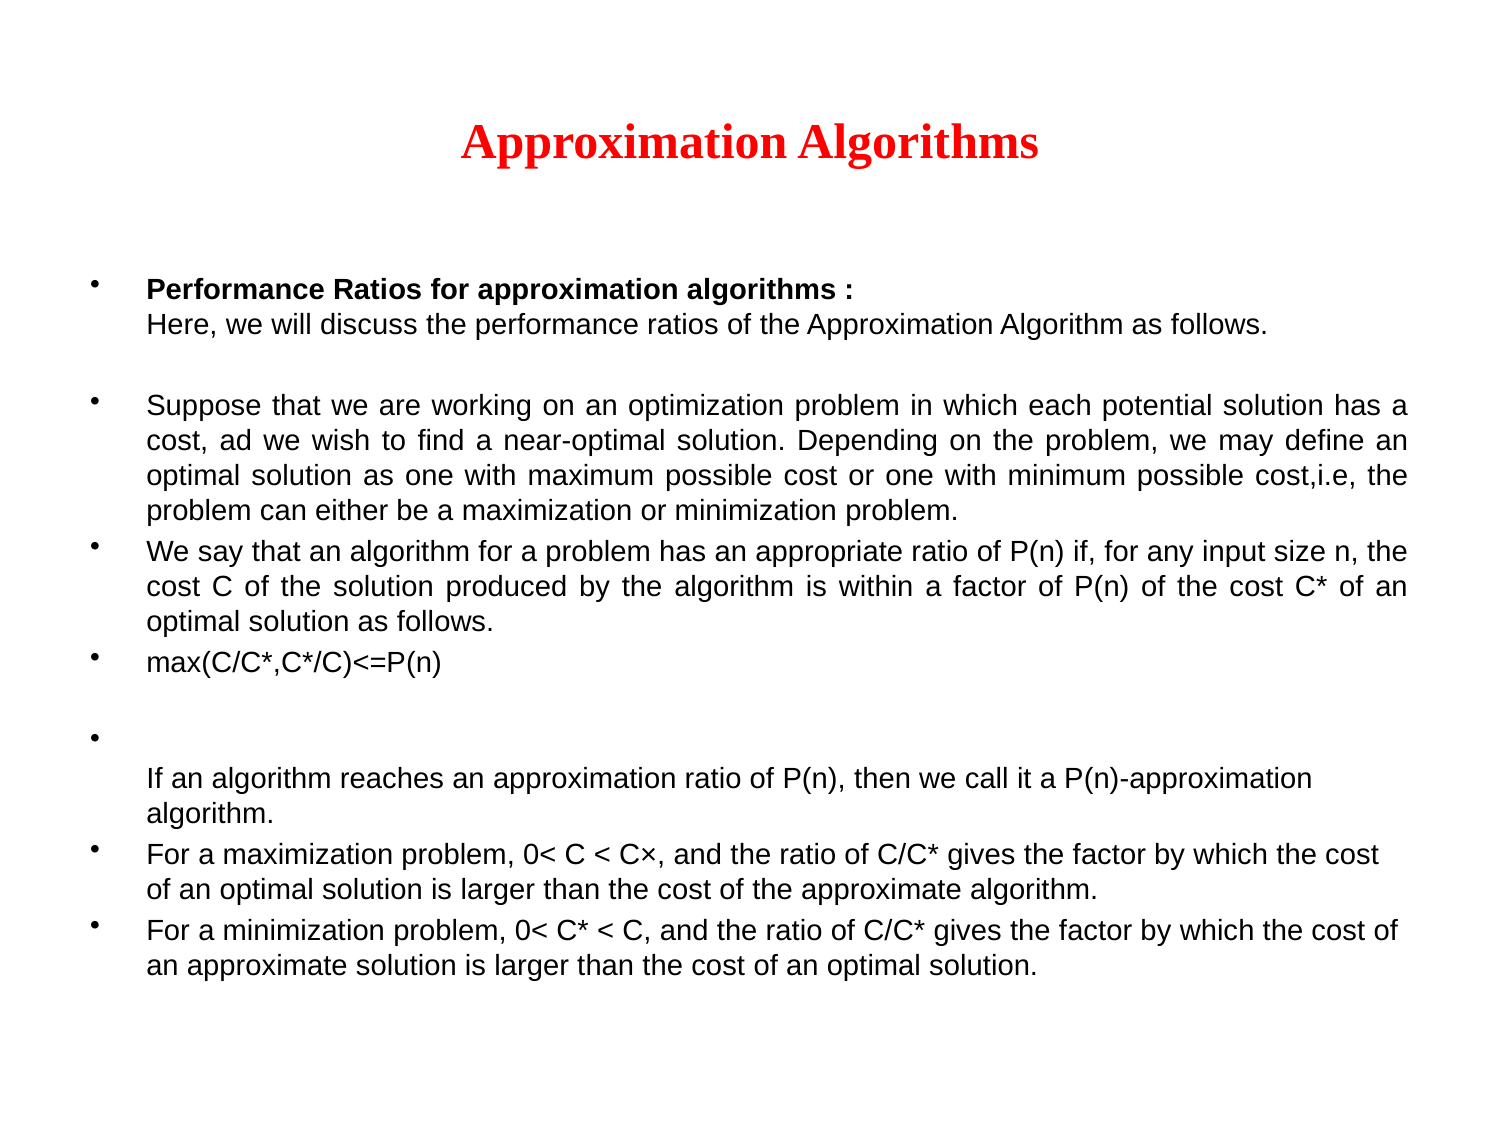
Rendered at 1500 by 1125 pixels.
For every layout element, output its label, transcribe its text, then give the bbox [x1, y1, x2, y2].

list Performance Ratios for approximation algorithms : Here, we will discuss the performance ratios of the Approximation Algorithm as follows. Suppose that we are working on an optimization problem in which each potential solution has a cost, ad we wish to find a near-optimal solution. Depending on the problem, we may define an optimal solution as one with maximum possible cost or one with minimum possible cost,i.e, the problem can either be a maximization or minimization problem. We say that an algorithm for a problem has an appropriate ratio of P(n) if, for any input size n, the cost C of the solution produced by the algorithm is within a factor of P(n) of the cost C* of an optimal solution as follows. max(C/C*,C*/C)<=P(n) If an algorithm reaches an approximation ratio of P(n), then we call it a P(n)-approximation algorithm. For a maximization problem, 0< C < C×, and the ratio of C/C* gives the factor by which the cost of an optimal solution is larger than the cost of the approximate algorithm. For a minimization problem, 0< C* < C, and the ratio of C/C* gives the factor by which the cost of an approximate solution is larger than the cost of an optimal solution. [74, 262, 1426, 1006]
title Approximation Algorithms [74, 44, 1426, 233]
